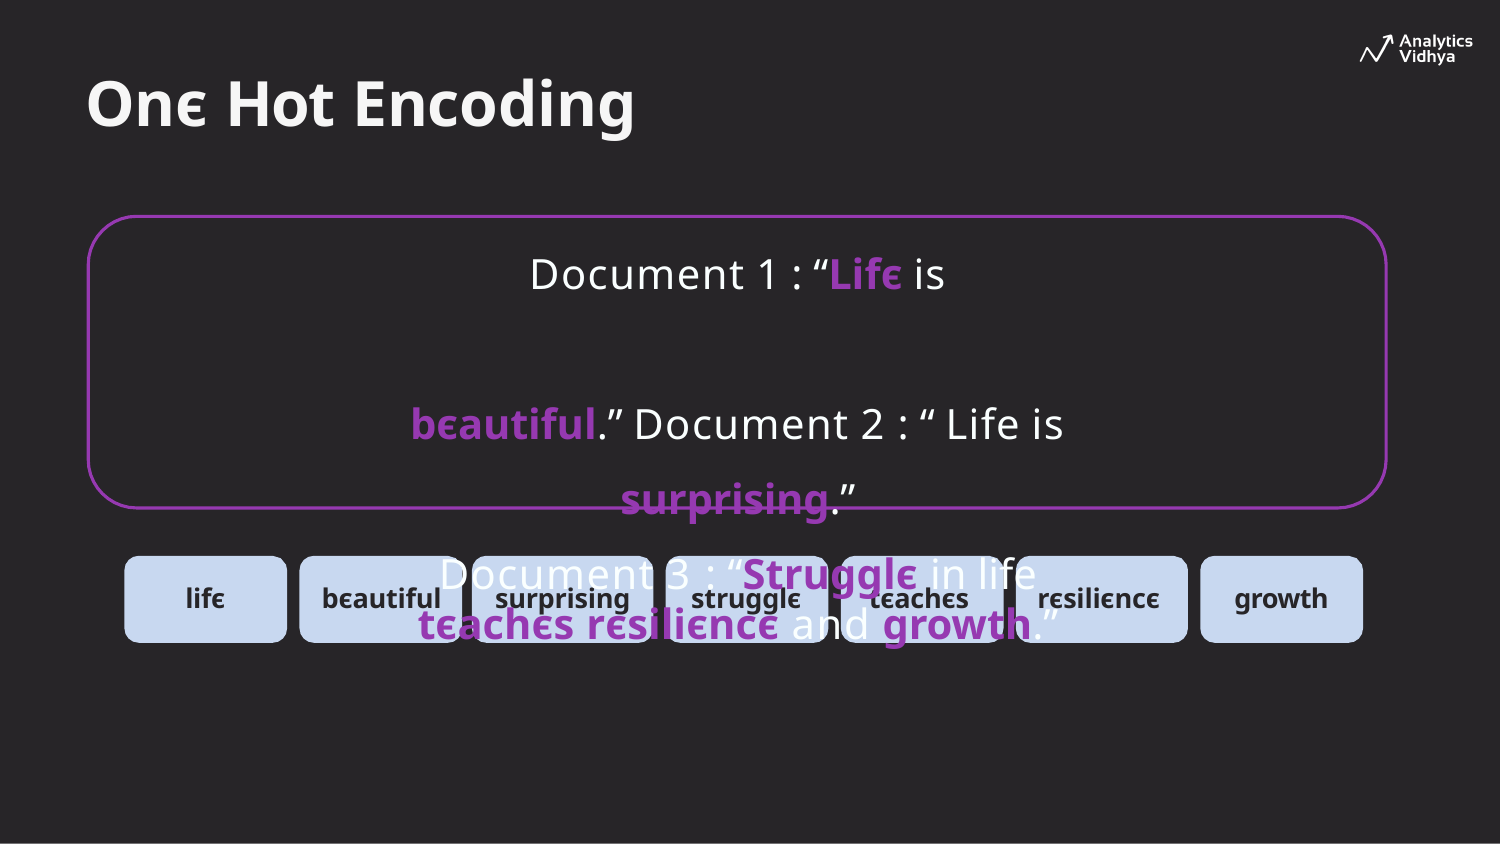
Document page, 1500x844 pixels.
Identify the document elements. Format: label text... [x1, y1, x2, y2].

title Onє Hot Encoding [70, 61, 793, 205]
picture [1355, 32, 1477, 68]
text_box [118, 216, 1356, 220]
text_box Document 1 : “Lifє is bєautiful.” Document 2 : “ Life is surprising.” Document 3 : “Strugglє in life tєachєs rєsiliєncє and growth.” [117, 220, 1357, 648]
text_box [88, 220, 117, 504]
text_box [1357, 558, 1364, 640]
text_box [1357, 220, 1387, 504]
